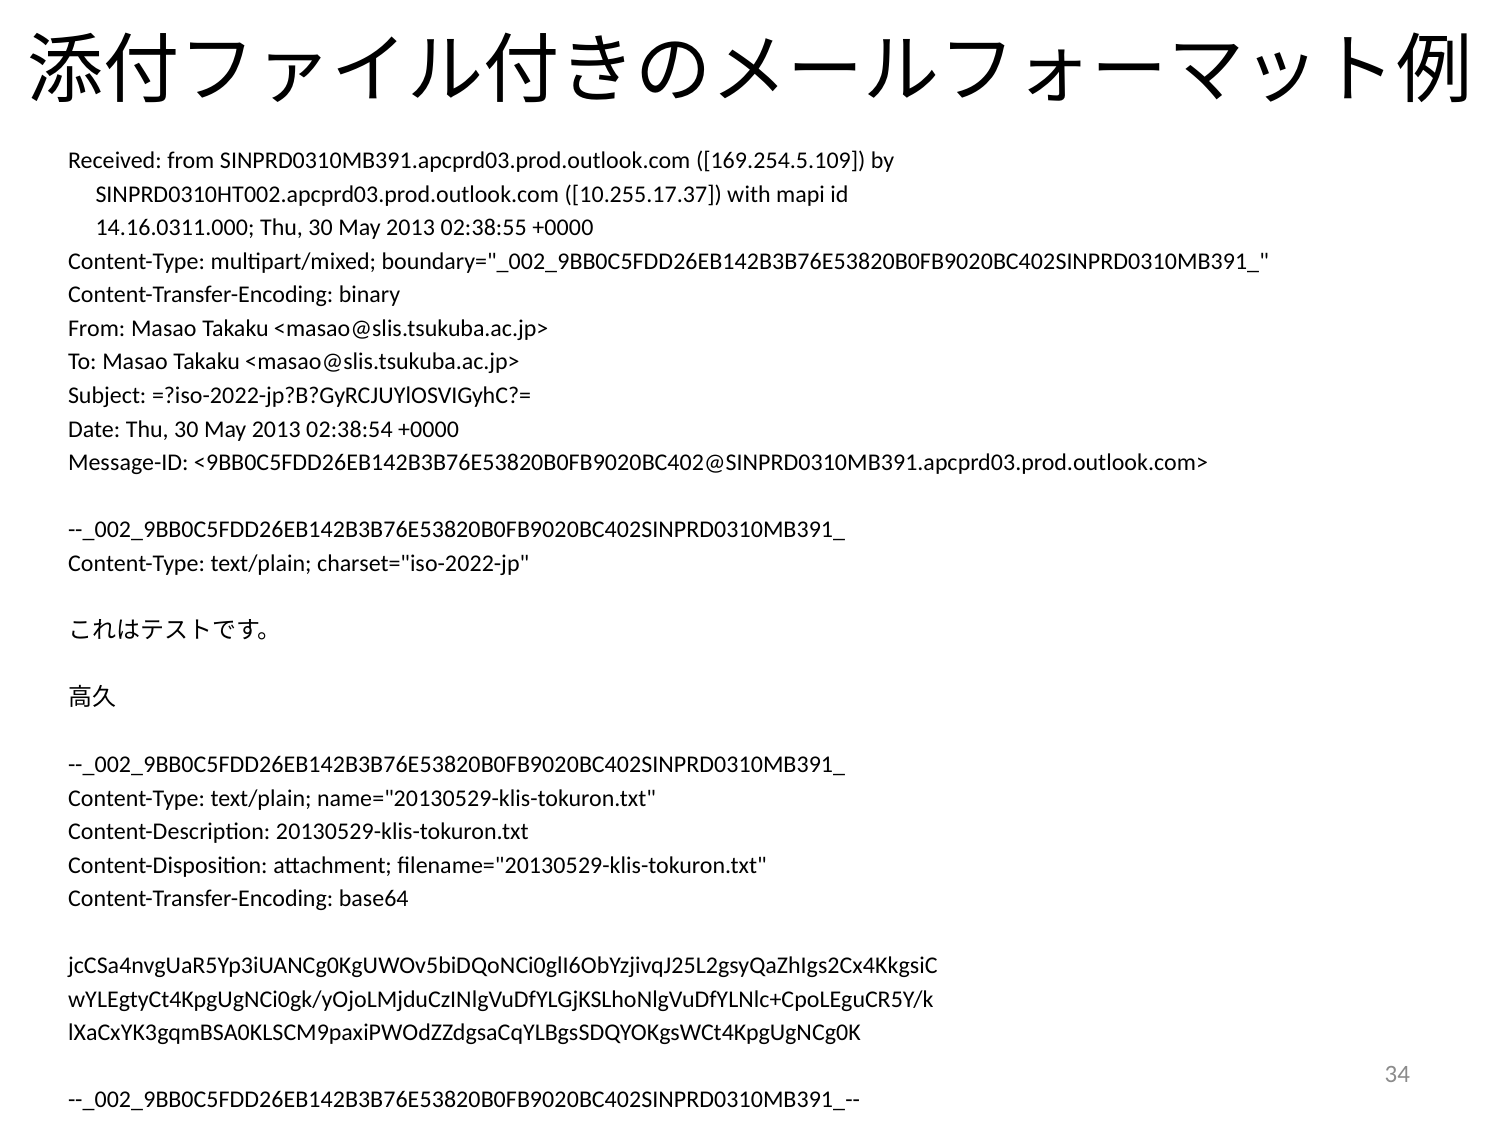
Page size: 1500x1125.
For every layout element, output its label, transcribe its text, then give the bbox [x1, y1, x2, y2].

title 添付ファイル付きのメールフォーマット例 [0, 0, 1500, 160]
list Received: from SINPRD0310MB391.apcprd03.prod.outlook.com ([169.254.5.109]) by SINPRD0310HT002.apcprd03.prod.outlook.com ([10.255.17.37]) with mapi id 14.16.0311.000; Thu, 30 May 2013 02:38:55 +0000 Content-Type: multipart/mixed; boundary="_002_9BB0C5FDD26EB142B3B76E53820B0FB9020BC402SINPRD0310MB391_" Content-Transfer-Encoding: binary From: Masao Takaku <masao@slis.tsukuba.ac.jp> To: Masao Takaku <masao@slis.tsukuba.ac.jp> Subject: =?iso-2022-jp?B?GyRCJUYlOSVIGyhC?= Date: Thu, 30 May 2013 02:38:54 +0000 Message-ID: <9BB0C5FDD26EB142B3B76E53820B0FB9020BC402@SINPRD0310MB391.apcprd03.prod.outlook.com> --_002_9BB0C5FDD26EB142B3B76E53820B0FB9020BC402SINPRD0310MB391_ Content-Type: text/plain; charset="iso-2022-jp" これはテストです。 高久 --_002_9BB0C5FDD26EB142B3B76E53820B0FB9020BC402SINPRD0310MB391_ Content-Type: text/plain; name="20130529-klis-tokuron.txt" Content-Description: 20130529-klis-tokuron.txt Content-Disposition: attachment; filename="20130529-klis-tokuron.txt" Content-Transfer-Encoding: base64 jcCSa4nvgUaR5Yp3iUANCg0KgUWOv5biDQoNCi0glI6ObYzjivqJ25L2gsyQaZhIgs2Cx4KkgsiC wYLEgtyCt4KpgUgNCi0gk/yOjoLMjduCzINlgVuDfYLGjKSLhoNlgVuDfYLNlc+CpoLEguCR5Y/k lXaCxYK3gqmBSA0KLSCM9paxiPWOdZZdgsaCqYLBgsSDQYOKgsWCt4KpgUgNCg0K --_002_9BB0C5FDD26EB142B3B76E53820B0FB9020BC402SINPRD0310MB391_-- [53, 137, 1500, 1125]
slide_number 34 [1074, 1042, 1425, 1103]
